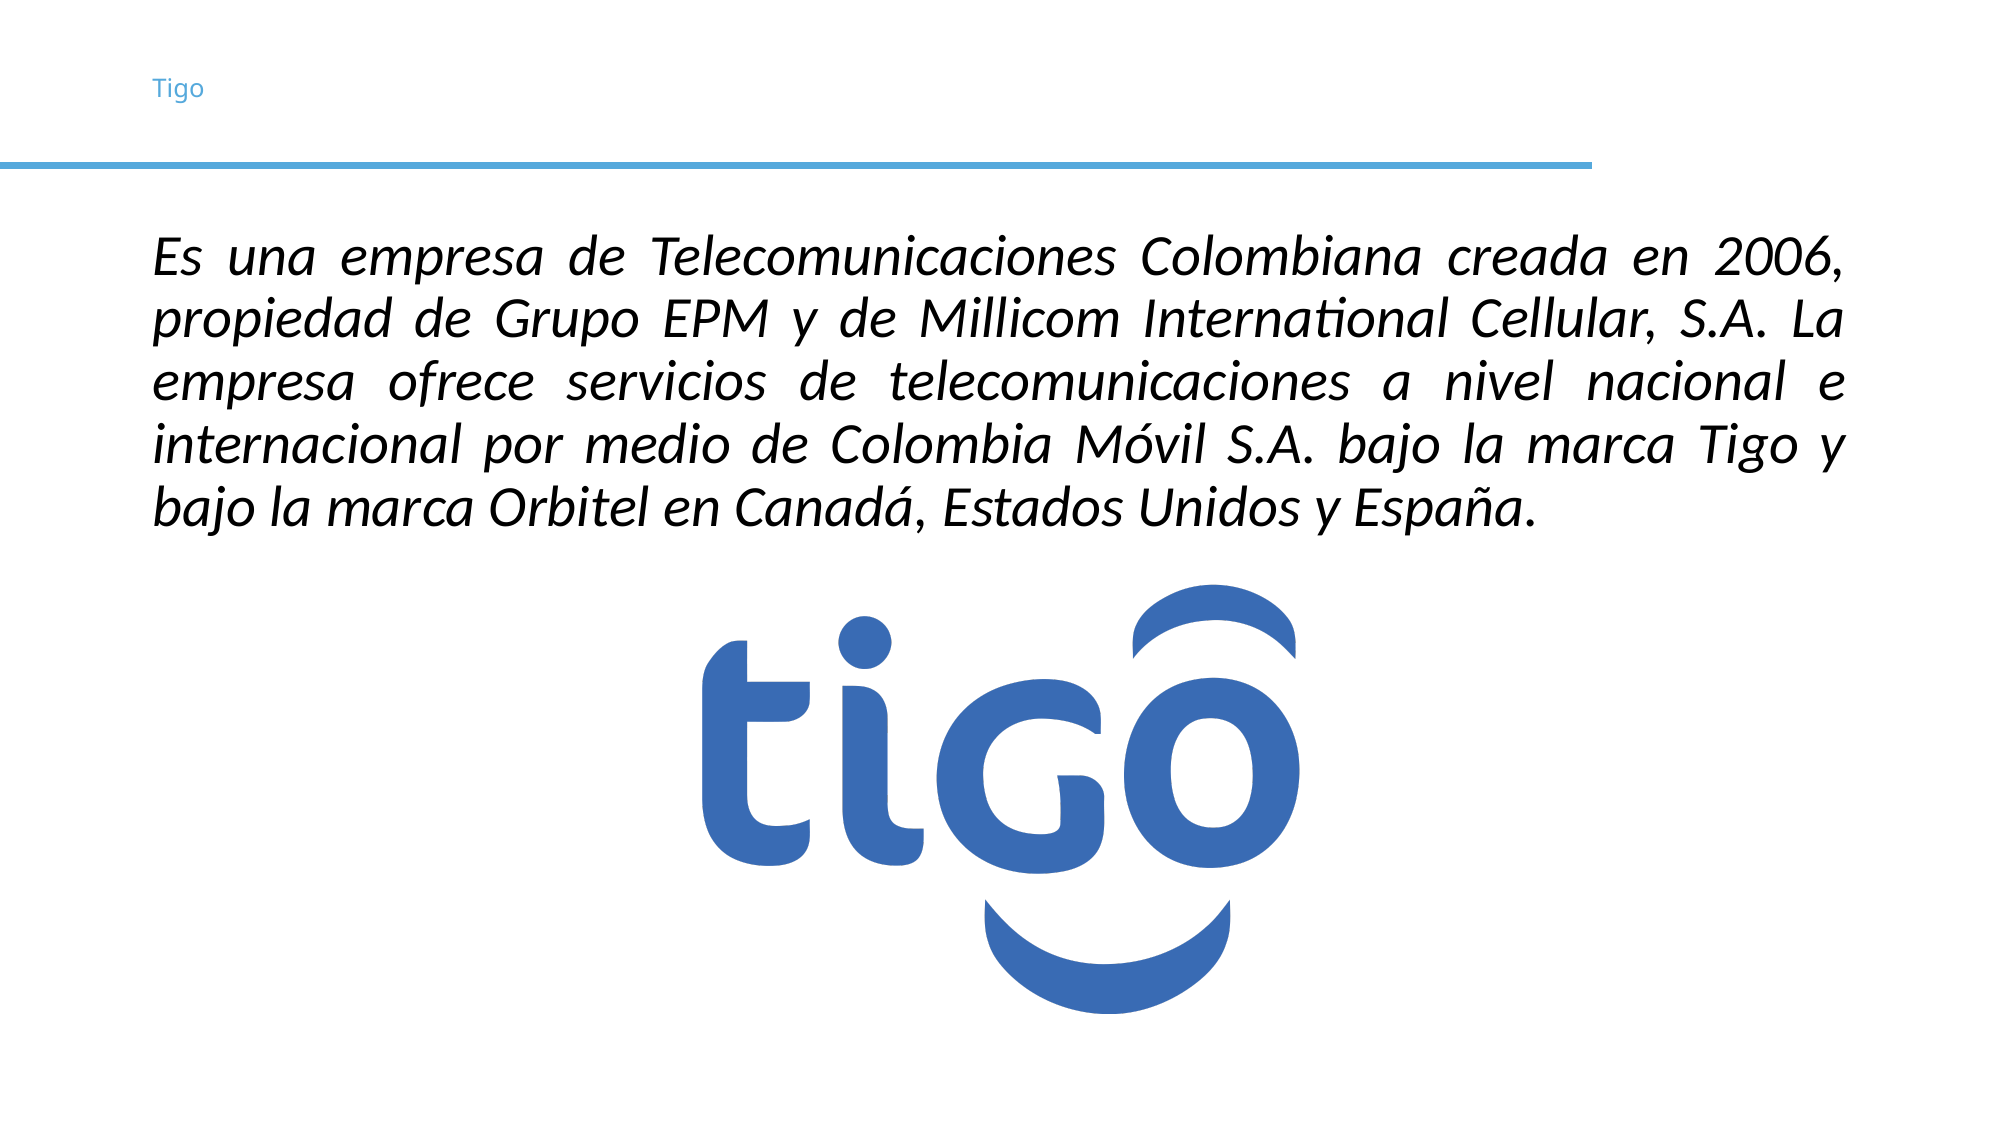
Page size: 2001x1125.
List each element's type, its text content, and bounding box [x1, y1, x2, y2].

picture [700, 582, 1300, 1014]
list Es una empresa de Telecomunicaciones Colombiana creada en 2006, propiedad de Grupo EPM y de Millicom International Cellular, S.A. La empresa ofrece servicios de telecomunicaciones a nivel nacional e internacional por medio de Colombia Móvil S.A. bajo la marca Tigo y bajo la marca Orbitel en Canadá, Estados Unidos y España. [137, 217, 1863, 1014]
title Tigo [137, 65, 1069, 112]
